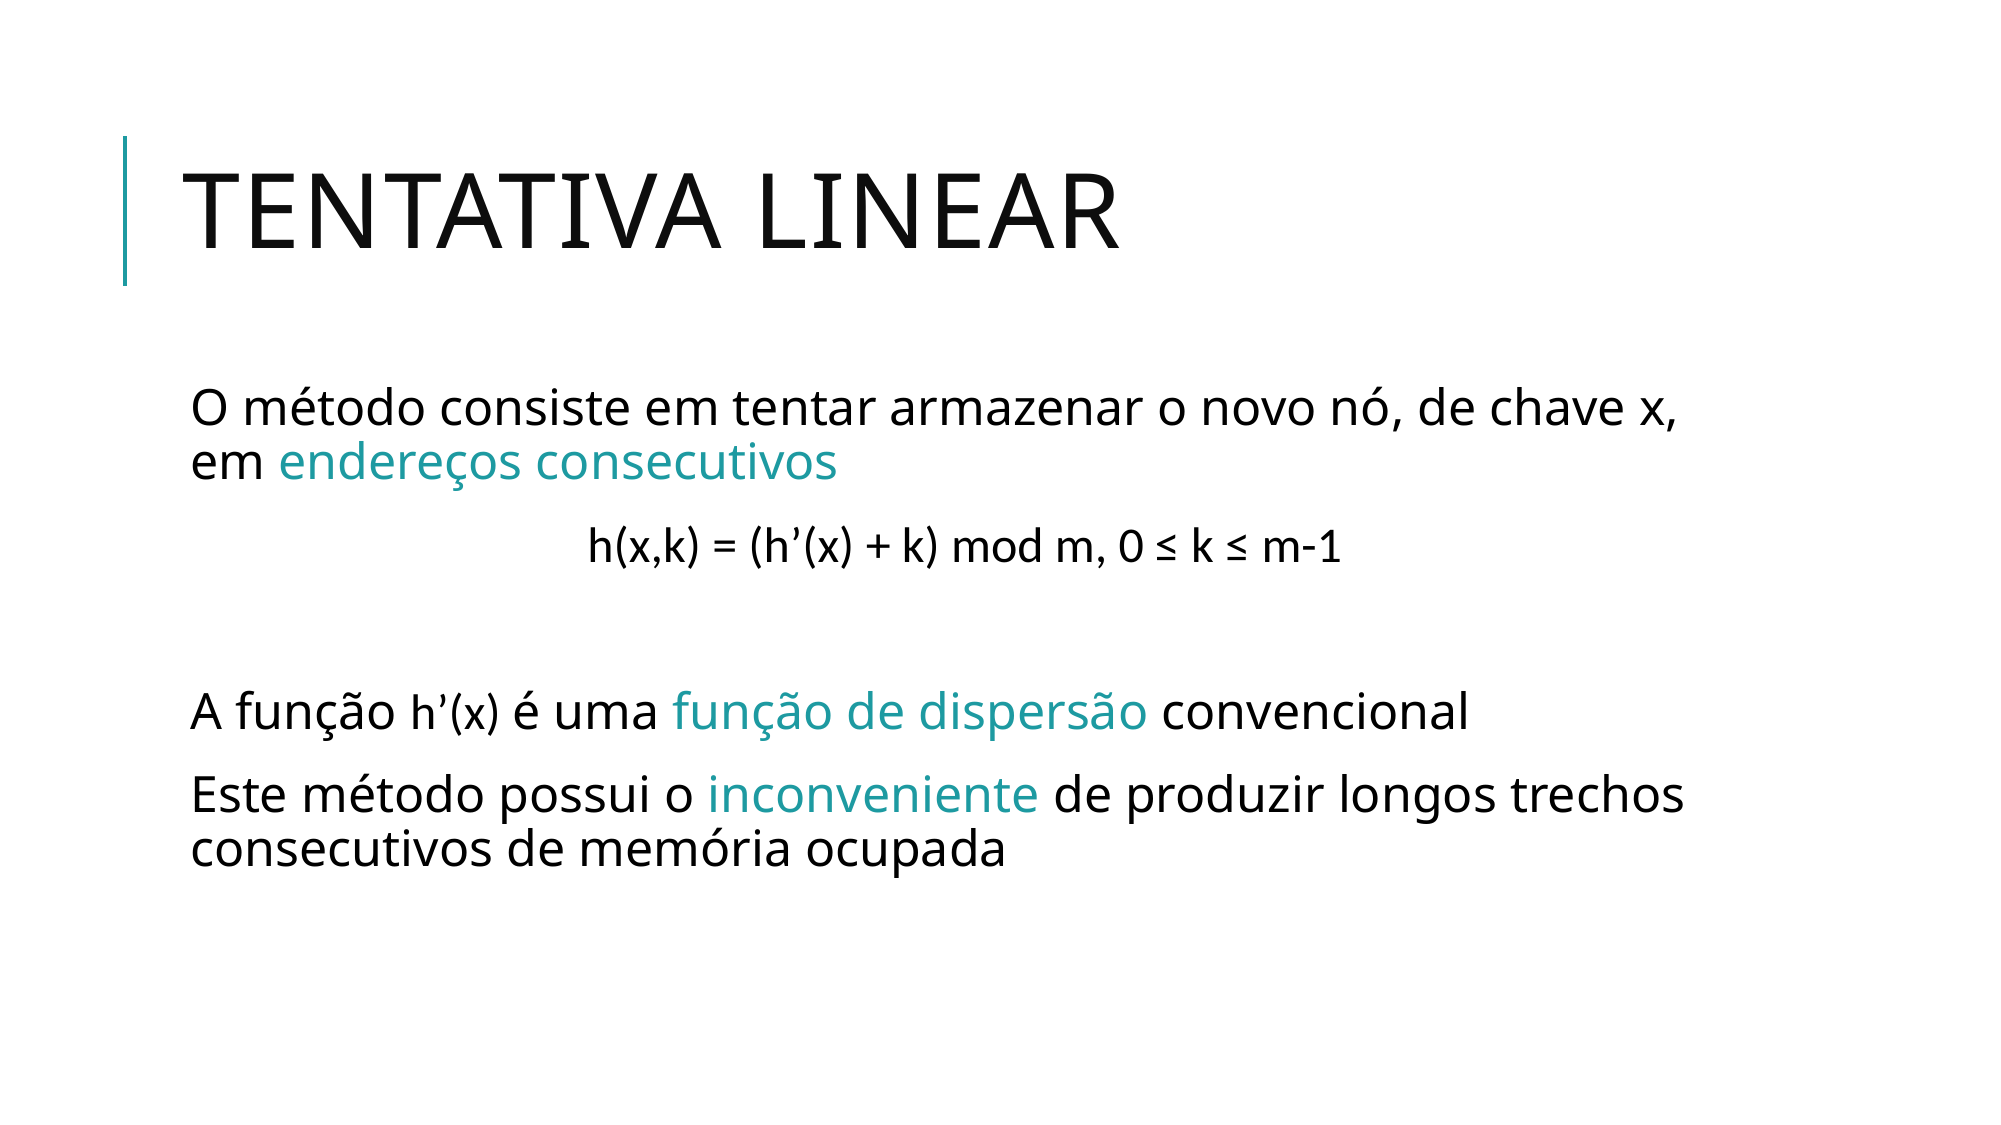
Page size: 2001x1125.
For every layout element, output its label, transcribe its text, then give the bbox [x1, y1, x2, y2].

list O método consiste em tentar armazenar o novo nó, de chave x, em endereços consecutivos h(x,k) = (h’(x) + k) mod m, 0 ≤ k ≤ m-1 A função h’(x) é uma função de dispersão convencional Este método possui o inconveniente de produzir longos trechos consecutivos de memória ocupada [168, 375, 1763, 1035]
title Tentativa Linear [168, 96, 1763, 342]
